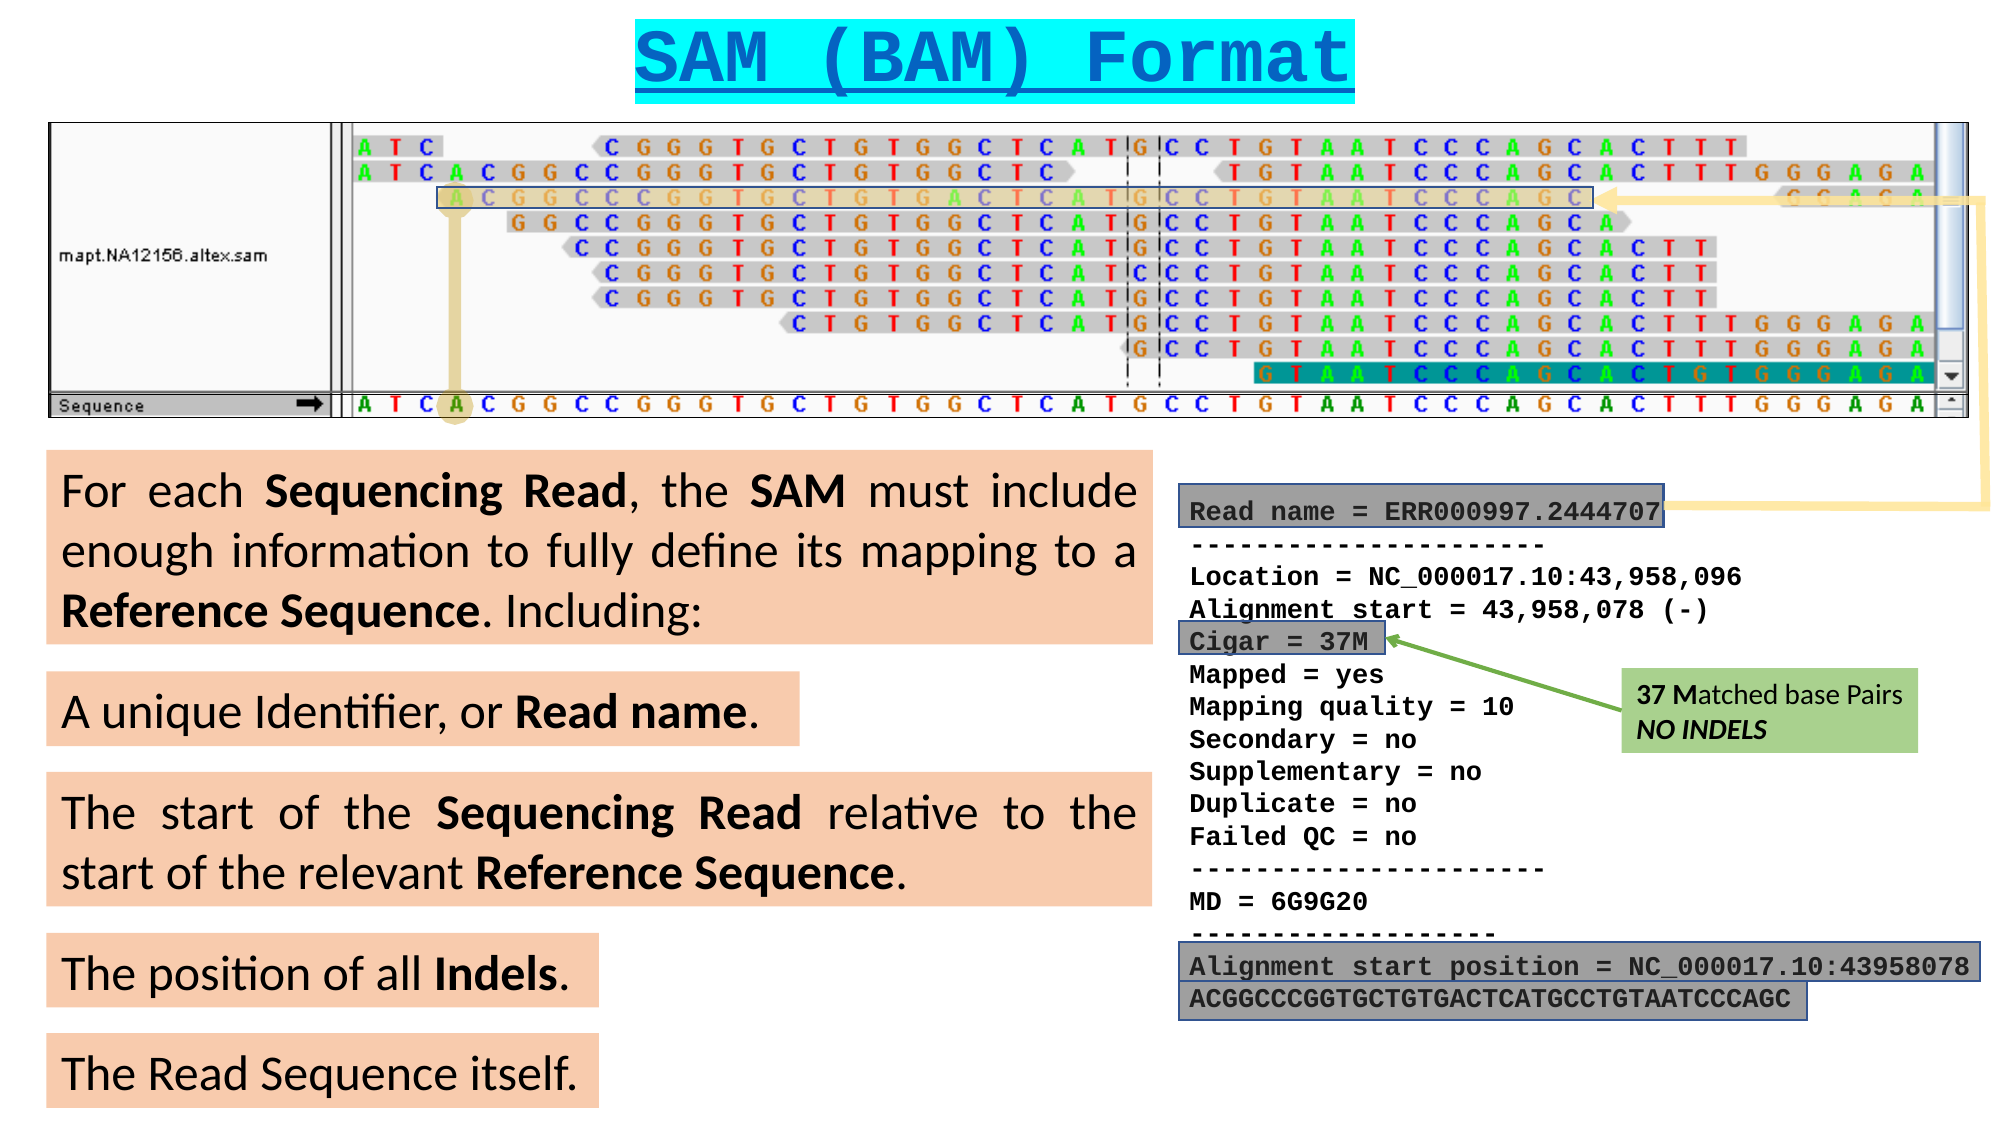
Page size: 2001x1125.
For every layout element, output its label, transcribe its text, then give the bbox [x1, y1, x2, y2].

text_box [1178, 941, 1981, 982]
text_box The position of all Indels. [46, 932, 599, 1008]
text_box 37 Matched base Pairs NO INDELS [1621, 668, 1919, 753]
text_box [1178, 483, 1665, 528]
text_box [1178, 980, 1808, 1021]
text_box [1980, 202, 1986, 505]
text_box SAM (BAM) Format [620, 0, 1380, 104]
text_box For each Sequencing Read, the SAM must include enough information to fully define its mapping to a Reference Sequence. Including: [46, 449, 1153, 645]
text_box A unique Identifier, or Read name. [46, 671, 800, 747]
text_box The Read Sequence itself. [46, 1033, 599, 1108]
picture [48, 122, 1968, 418]
text_box Read name = ERR000997.2444707 ---------------------- Location = NC_000017.10:43,958,096 Alignment start = 43,958,078 (-) Cigar = 37M Mapped = yes Mapping quality = 10 Secondary = no Supplementary = no Duplicate = no Failed QC = no ---------------------- MD = 6G9G20 ------------------- Alignment start position = NC_000017.10:43958078 ACGGCCCGGTGCTGTGACTCATGCCTGTAATCCCAGC [1174, 486, 1985, 1021]
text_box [1384, 637, 1620, 711]
text_box The start of the Sequencing Read relative to the start of the relevant Reference Sequence. [46, 771, 1153, 907]
text_box [1178, 620, 1386, 655]
